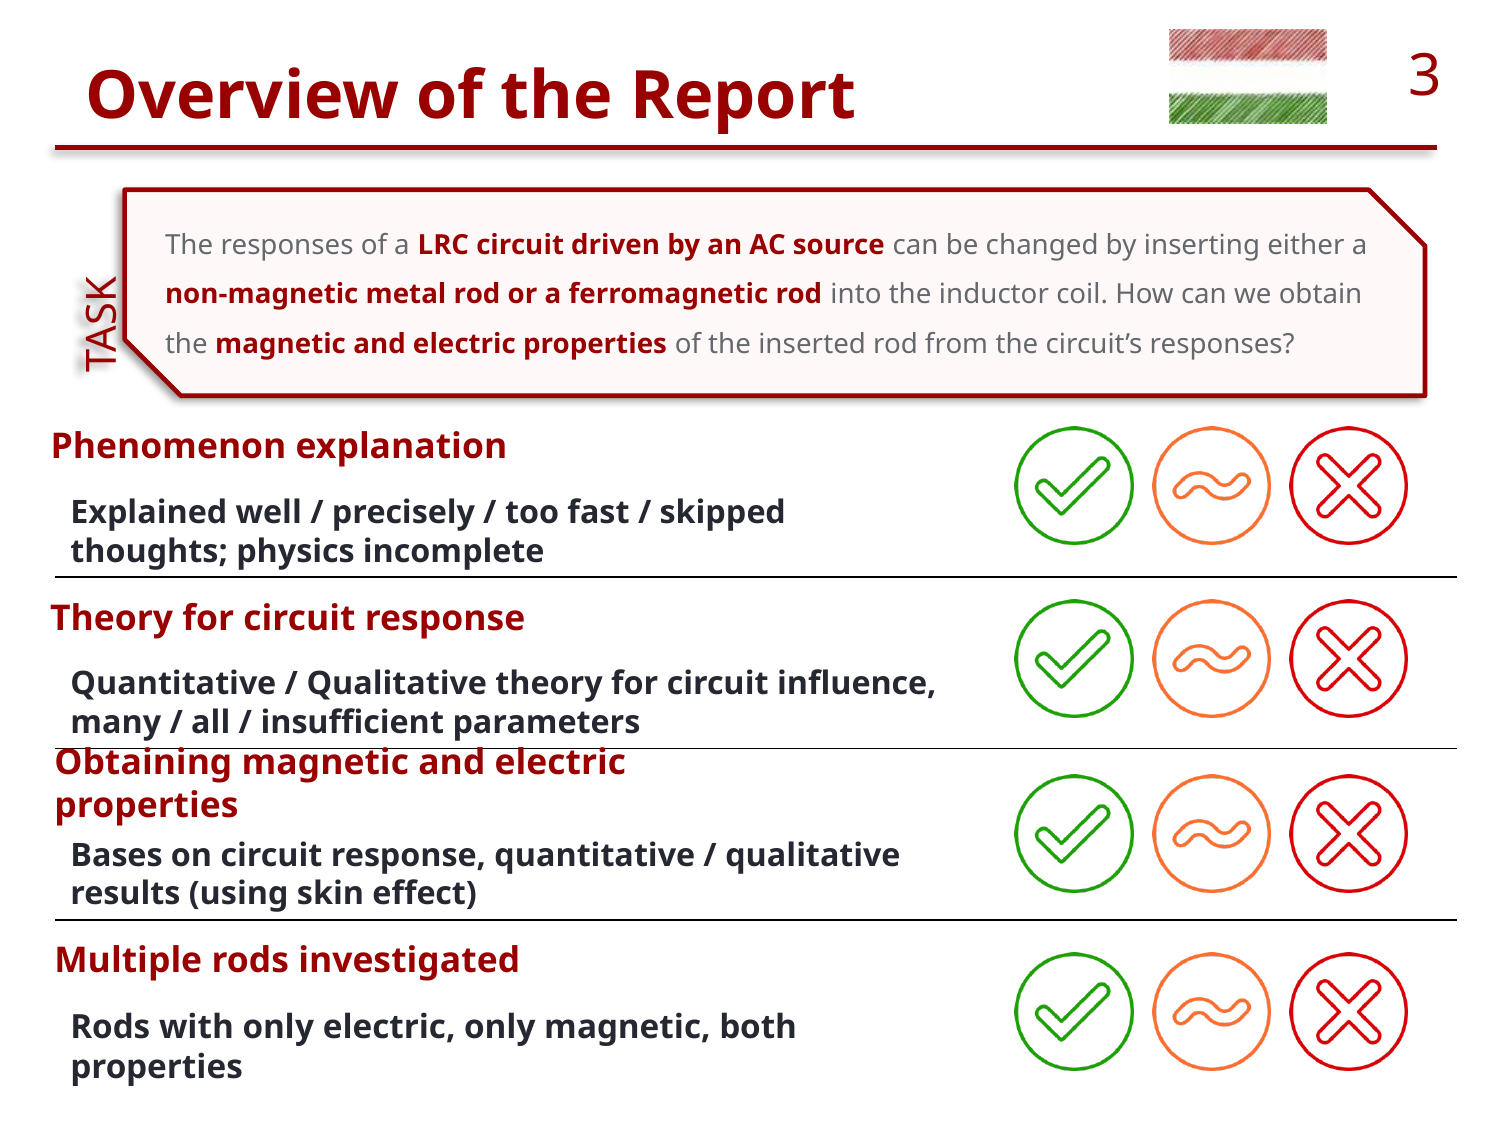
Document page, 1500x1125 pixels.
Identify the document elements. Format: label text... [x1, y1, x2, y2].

picture [1151, 599, 1271, 719]
picture [1151, 425, 1271, 545]
picture [1014, 951, 1134, 1072]
list Obtaining magnetic and electric properties [39, 747, 825, 816]
list Theory for circuit response [35, 587, 563, 645]
picture [1289, 425, 1409, 545]
picture [1014, 774, 1134, 894]
picture [1151, 774, 1271, 894]
picture [1289, 599, 1409, 719]
list Explained well / precisely / too fast / skipped thoughts; physics incomplete [55, 483, 963, 577]
picture [1289, 774, 1409, 894]
picture [1151, 951, 1271, 1072]
picture [1289, 951, 1409, 1072]
list Quantitative / Qualitative theory for circuit influence, many / all / insufficient parameters [55, 655, 963, 748]
list Bases on circuit response, quantitative / qualitative results (using skin effect) [55, 826, 963, 920]
picture [1169, 29, 1327, 124]
list Rods with only electric, only magnetic, both properties [55, 997, 963, 1091]
list The responses of a LRC circuit driven by an AC source can be changed by inserting either a non-magnetic metal rod or a ferromagnetic rod into the inductor coil. How can we obtain the magnetic and electric properties of the inserted rod from the circuit’s responses? [150, 202, 1405, 381]
picture [1014, 599, 1134, 719]
list Multiple rods investigated [39, 929, 625, 988]
picture [1014, 425, 1134, 545]
list Phenomenon explanation [35, 416, 563, 473]
